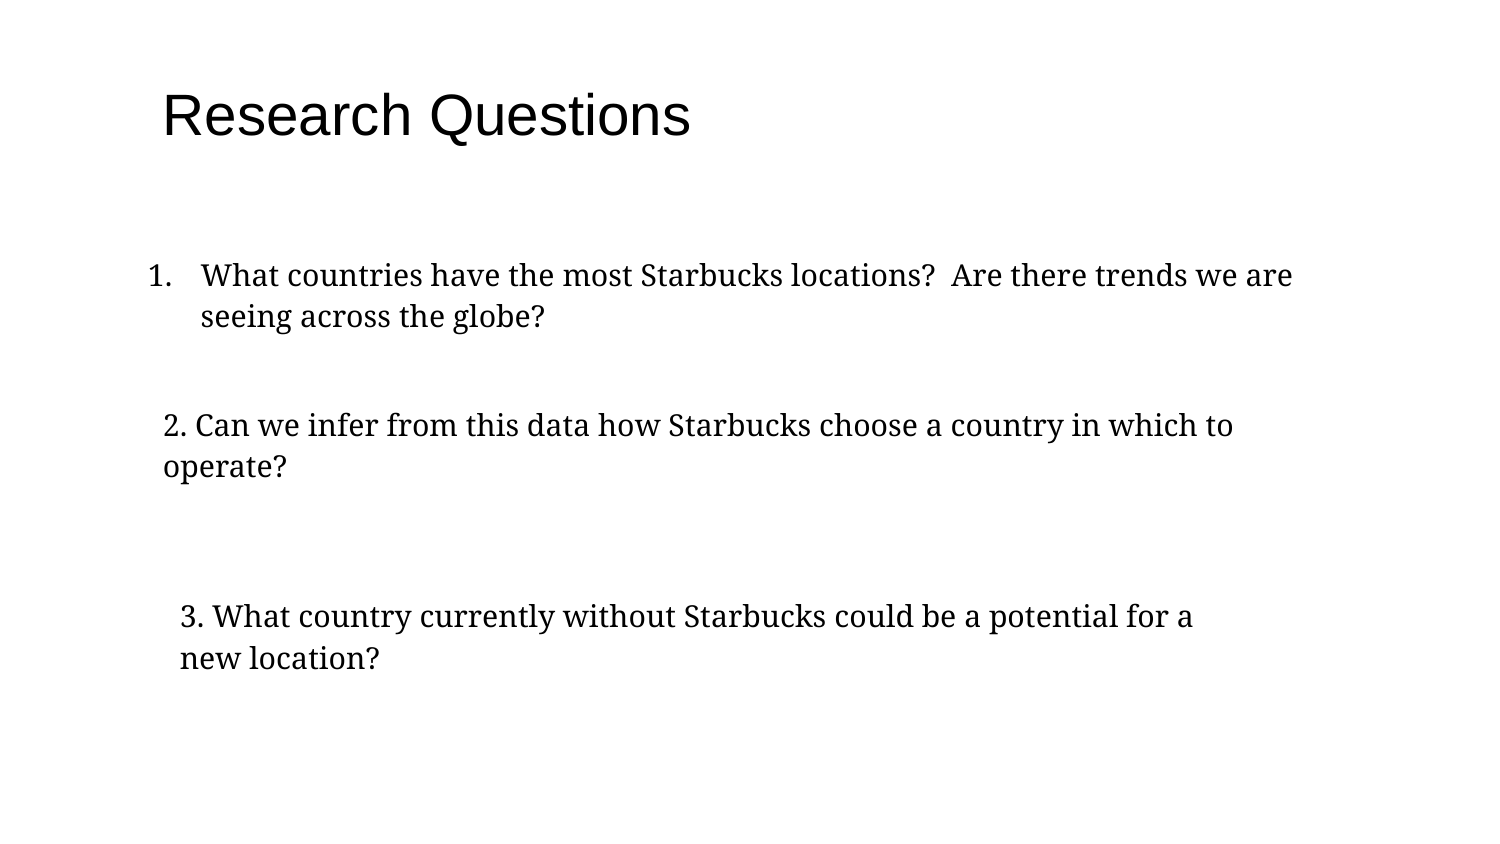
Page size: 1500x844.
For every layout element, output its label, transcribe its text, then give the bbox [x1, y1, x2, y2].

text_box Research Questions [147, 62, 1371, 235]
text_box What countries have the most Starbucks locations? Are there trends we are seeing across the globe? [110, 235, 1390, 408]
text_box 3. What country currently without Starbucks could be a potential for a new location? [164, 576, 1241, 714]
text_box 2. Can we infer from this data how Starbucks choose a country in which to operate? [147, 385, 1275, 531]
